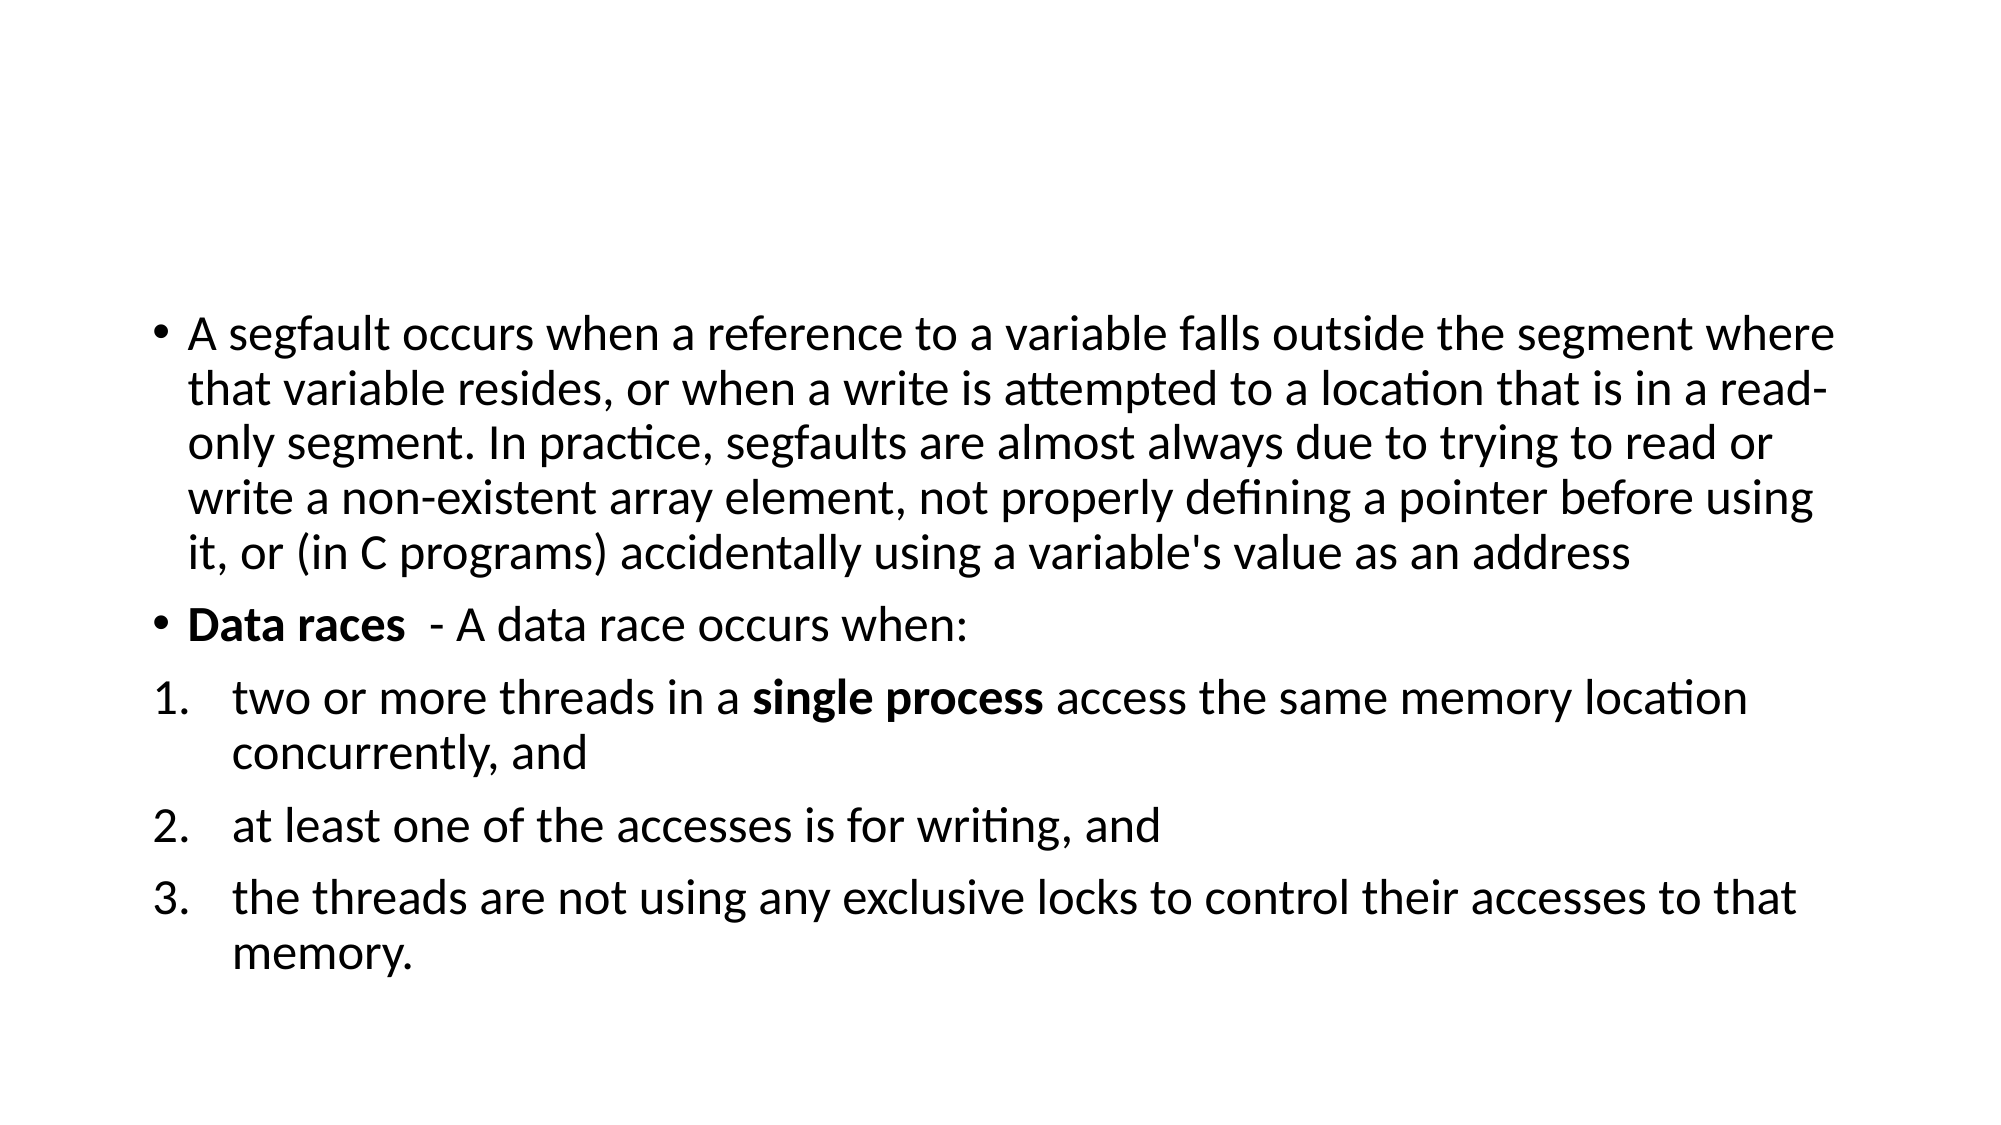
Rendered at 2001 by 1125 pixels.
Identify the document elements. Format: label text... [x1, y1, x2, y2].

list A segfault occurs when a reference to a variable falls outside the segment where that variable resides, or when a write is attempted to a location that is in a read-only segment. In practice, segfaults are almost always due to trying to read or write a non-existent array element, not properly defining a pointer before using it, or (in C programs) accidentally using a variable's value as an address Data races - A data race occurs when: two or more threads in a single process access the same memory location concurrently, and at least one of the accesses is for writing, and the threads are not using any exclusive locks to control their accesses to that memory. [137, 299, 1863, 1014]
